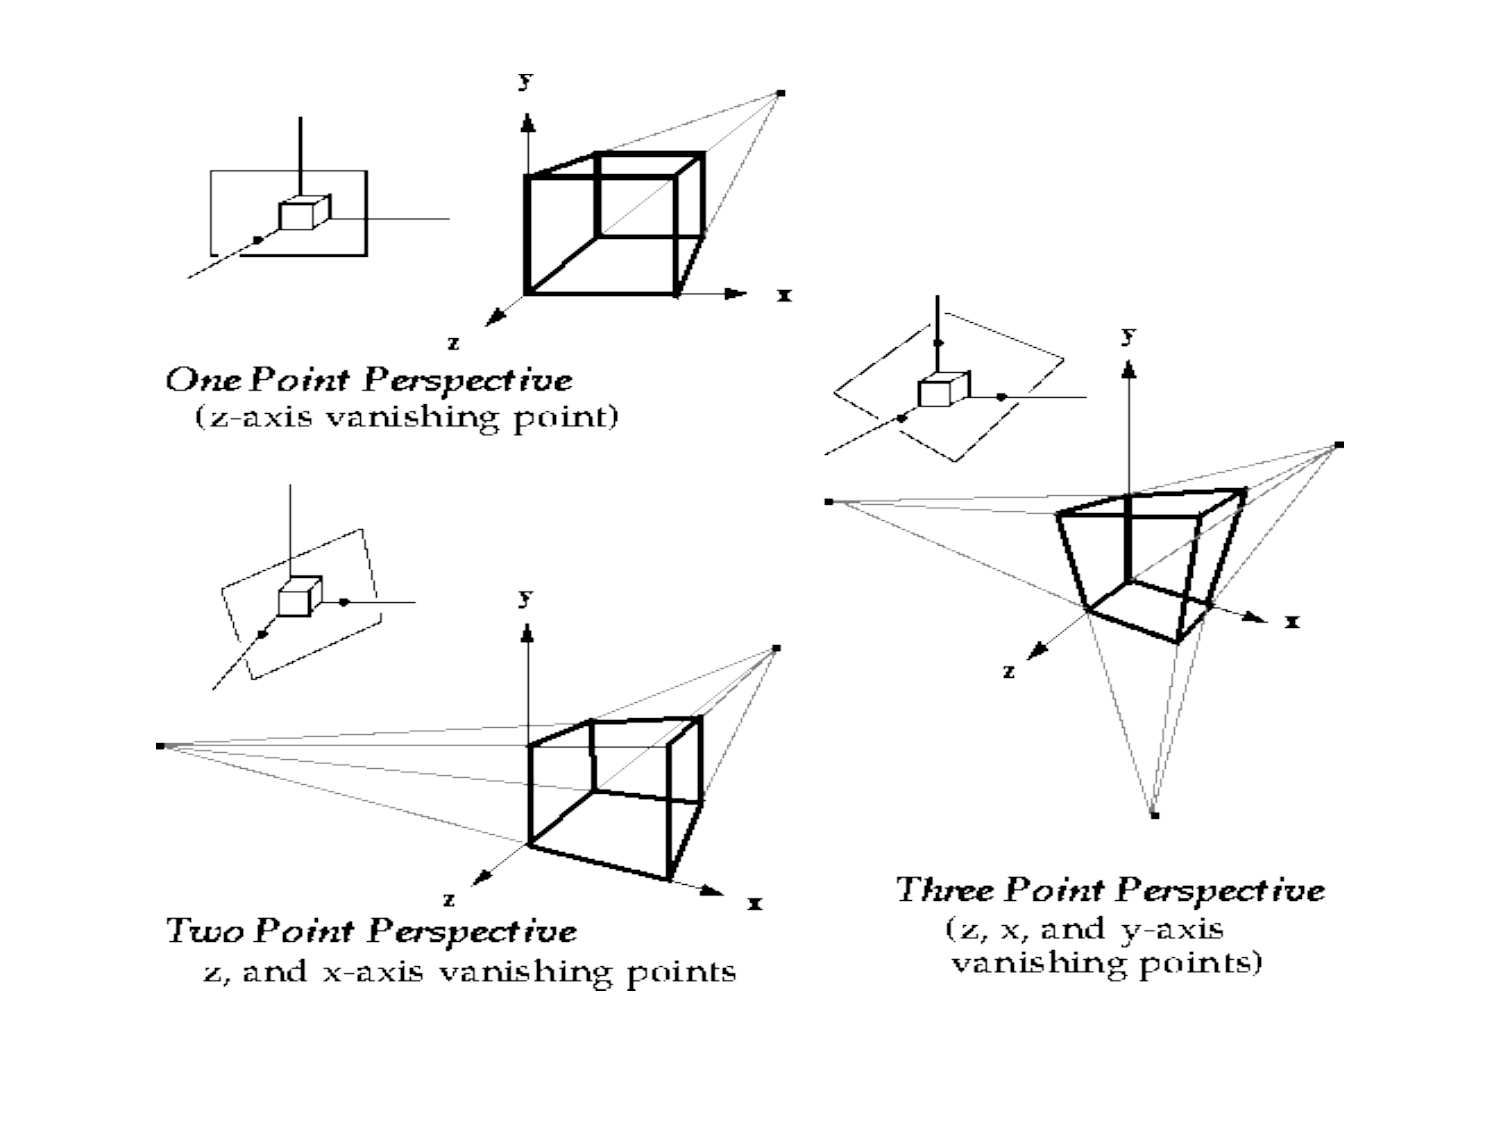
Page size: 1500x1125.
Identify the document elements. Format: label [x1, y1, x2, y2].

picture [155, 74, 1344, 991]
